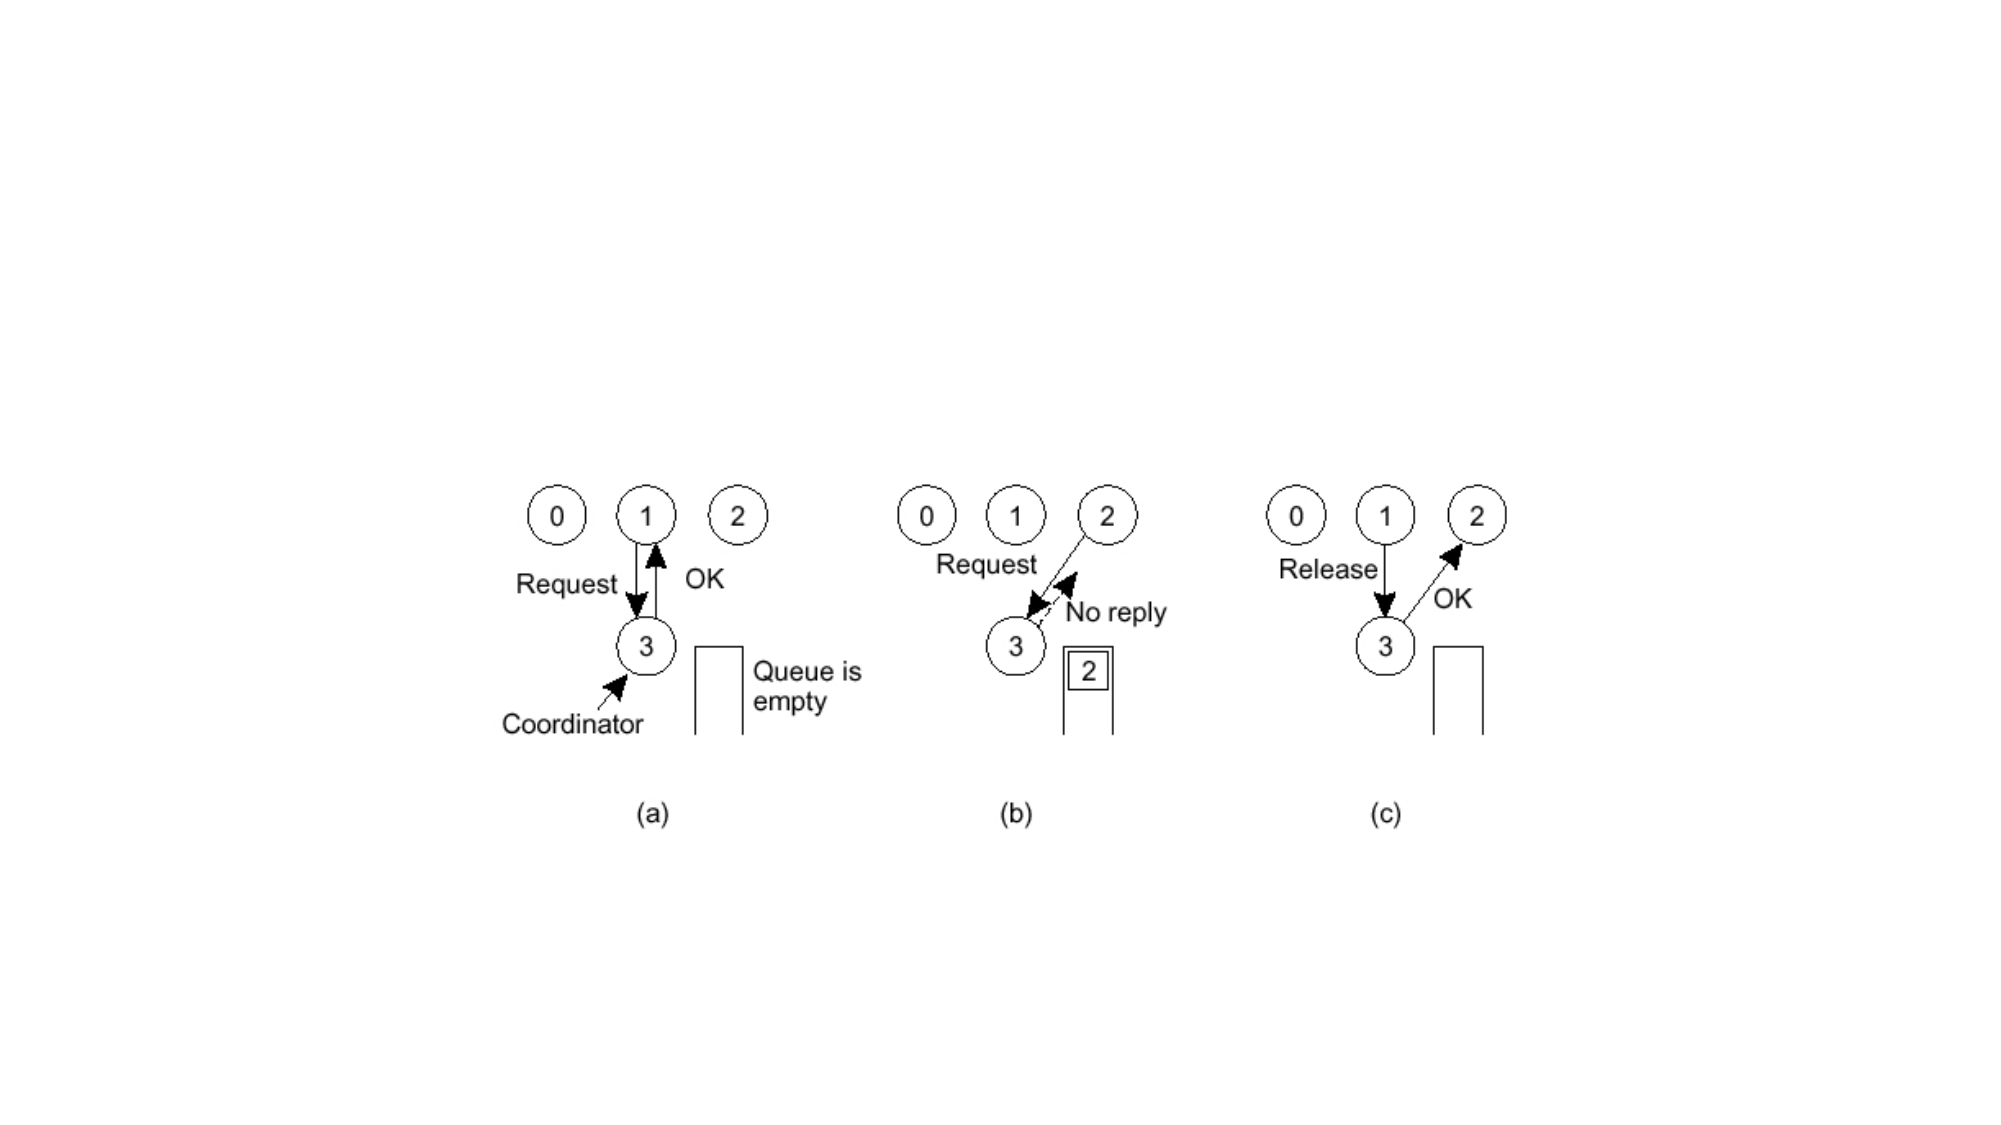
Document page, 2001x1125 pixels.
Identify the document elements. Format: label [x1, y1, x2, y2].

list [477, 470, 1523, 842]
